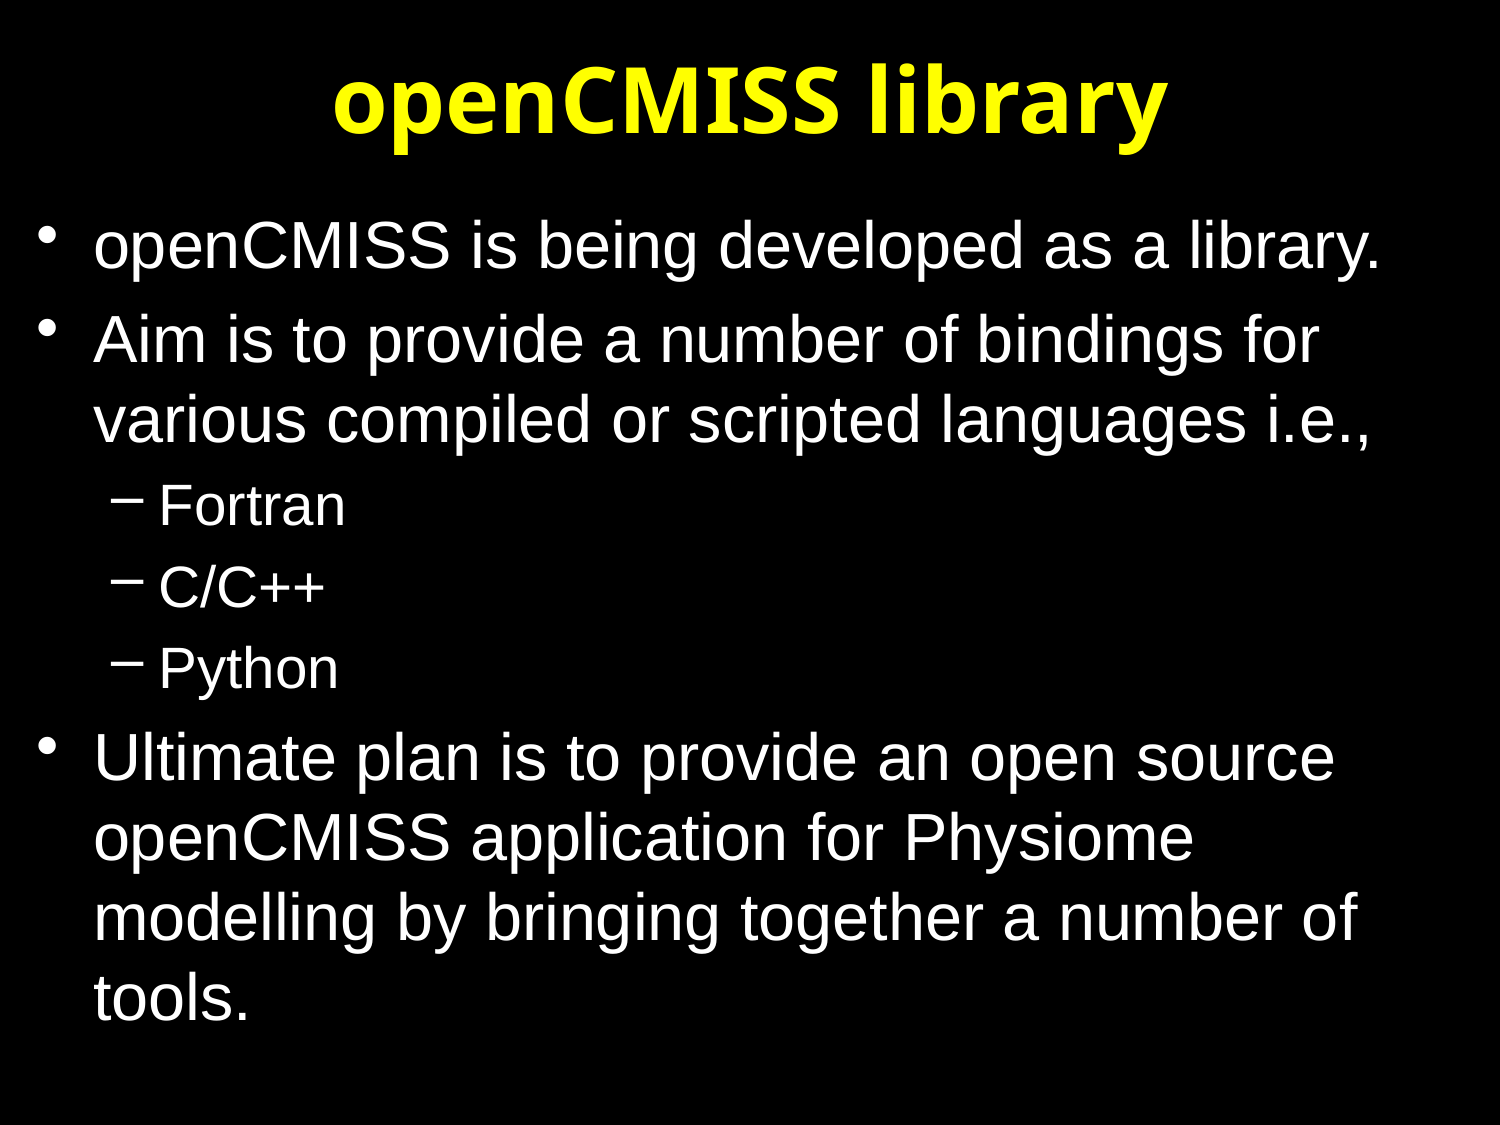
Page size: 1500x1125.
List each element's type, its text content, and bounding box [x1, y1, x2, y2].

list openCMISS is being developed as a library. Aim is to provide a number of bindings for various compiled or scripted languages i.e., Fortran C/C++ Python Ultimate plan is to provide an open source openCMISS application for Physiome modelling by bringing together a number of tools. [21, 194, 1479, 1114]
title openCMISS library [74, 2, 1426, 191]
